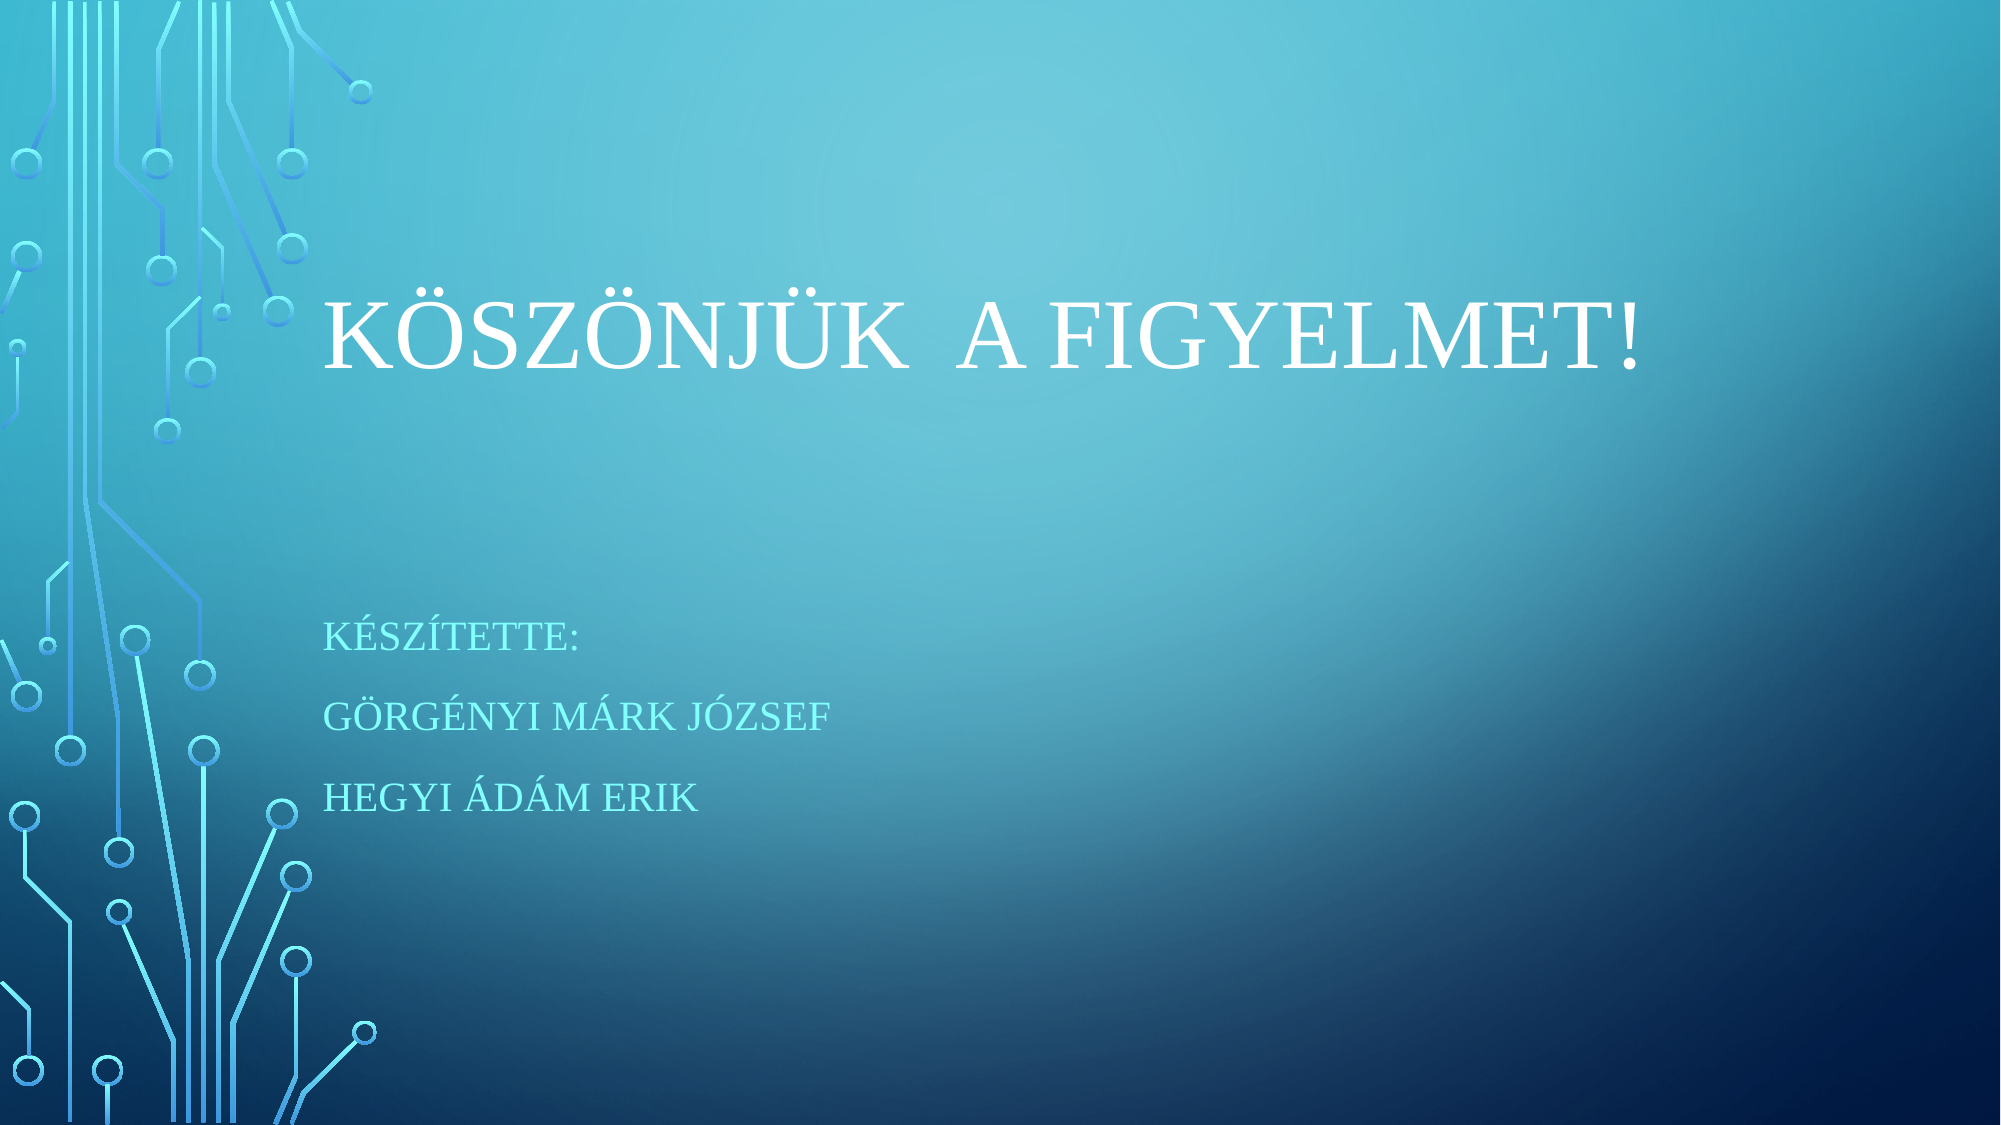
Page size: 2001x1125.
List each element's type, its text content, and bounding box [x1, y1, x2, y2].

title Köszönjük a figyelmet! [307, 125, 1750, 518]
subtitle Készítette: Görgényi Márk József Hegyi Ádám Erik [307, 590, 1750, 863]
